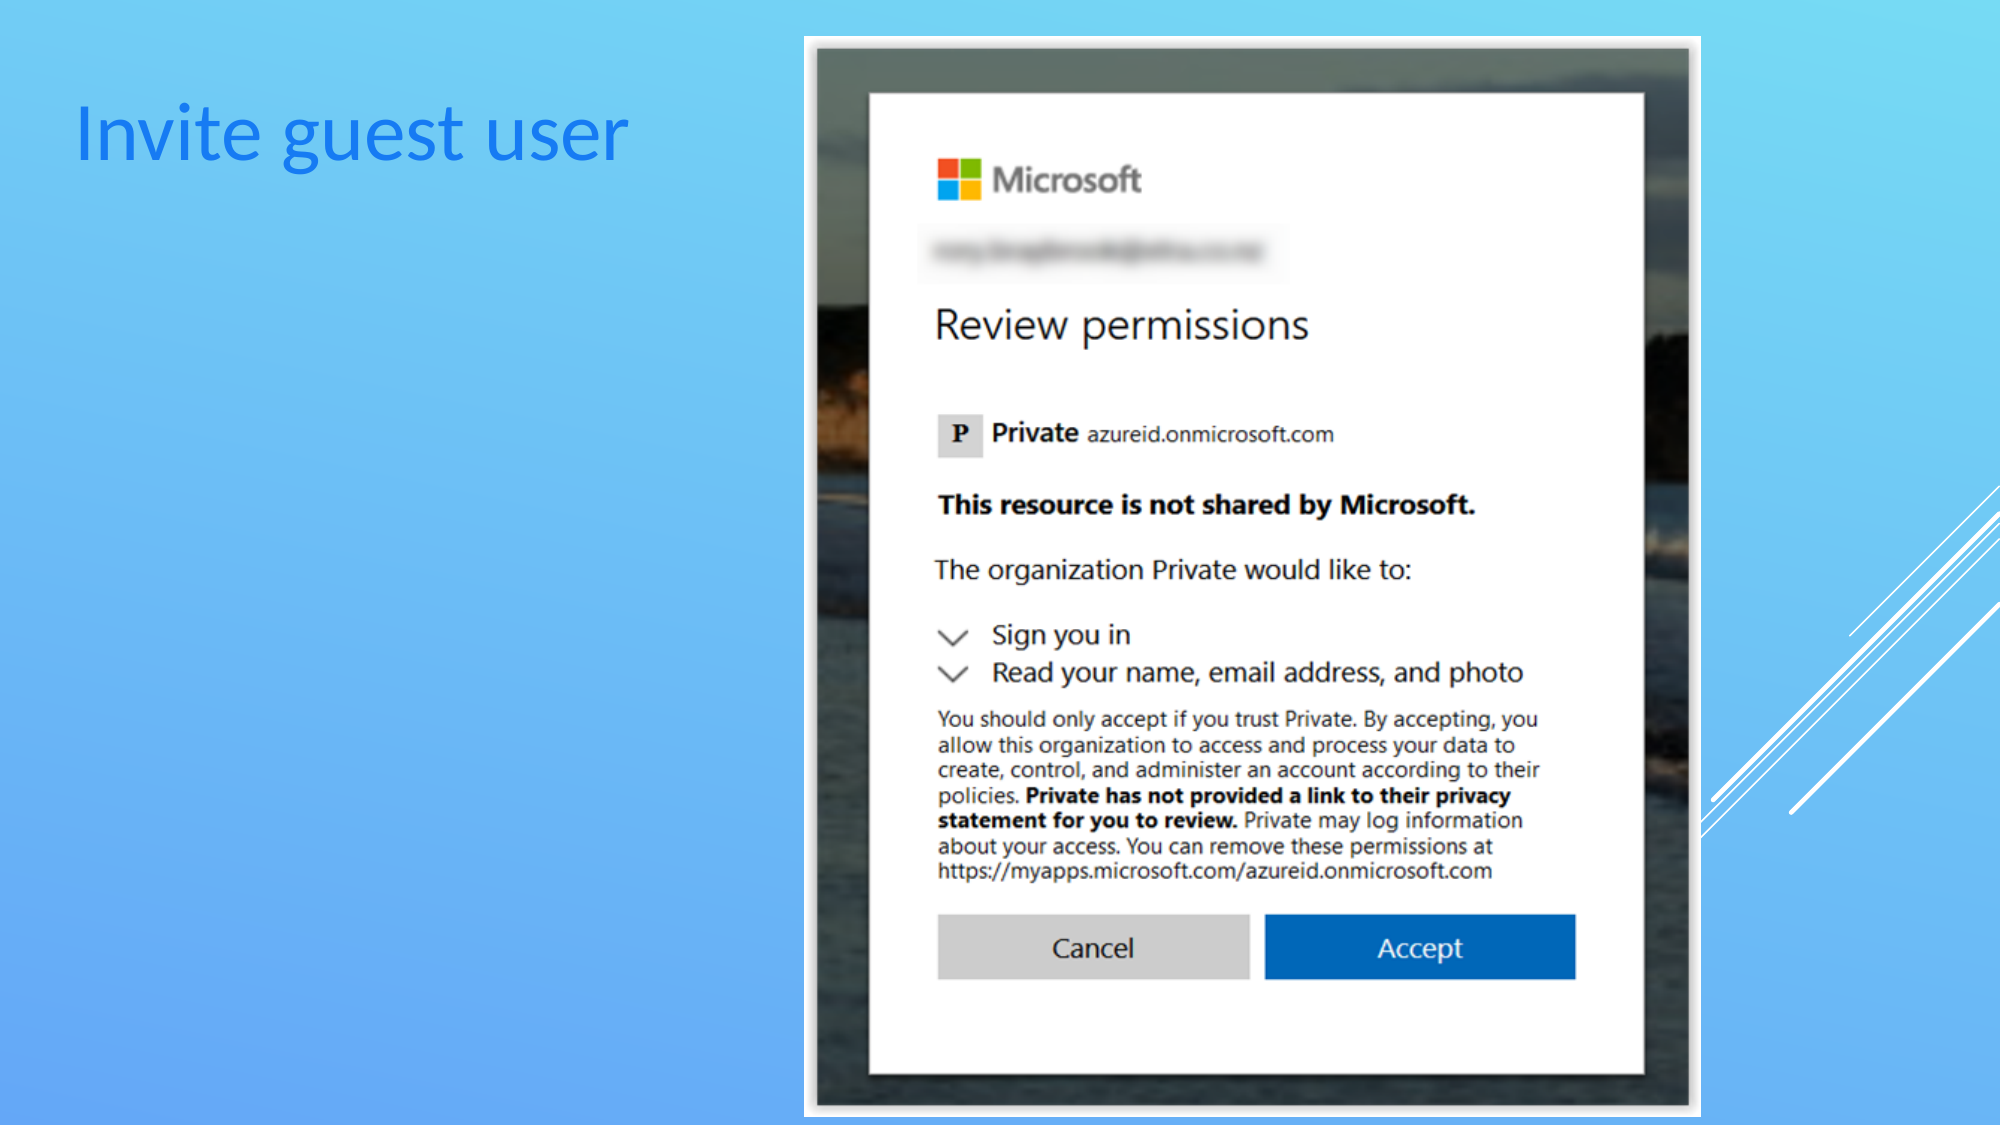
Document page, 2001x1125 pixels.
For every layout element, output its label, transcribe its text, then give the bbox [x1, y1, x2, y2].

picture [804, 35, 1701, 1117]
text_box Invite guest user [59, 69, 804, 185]
